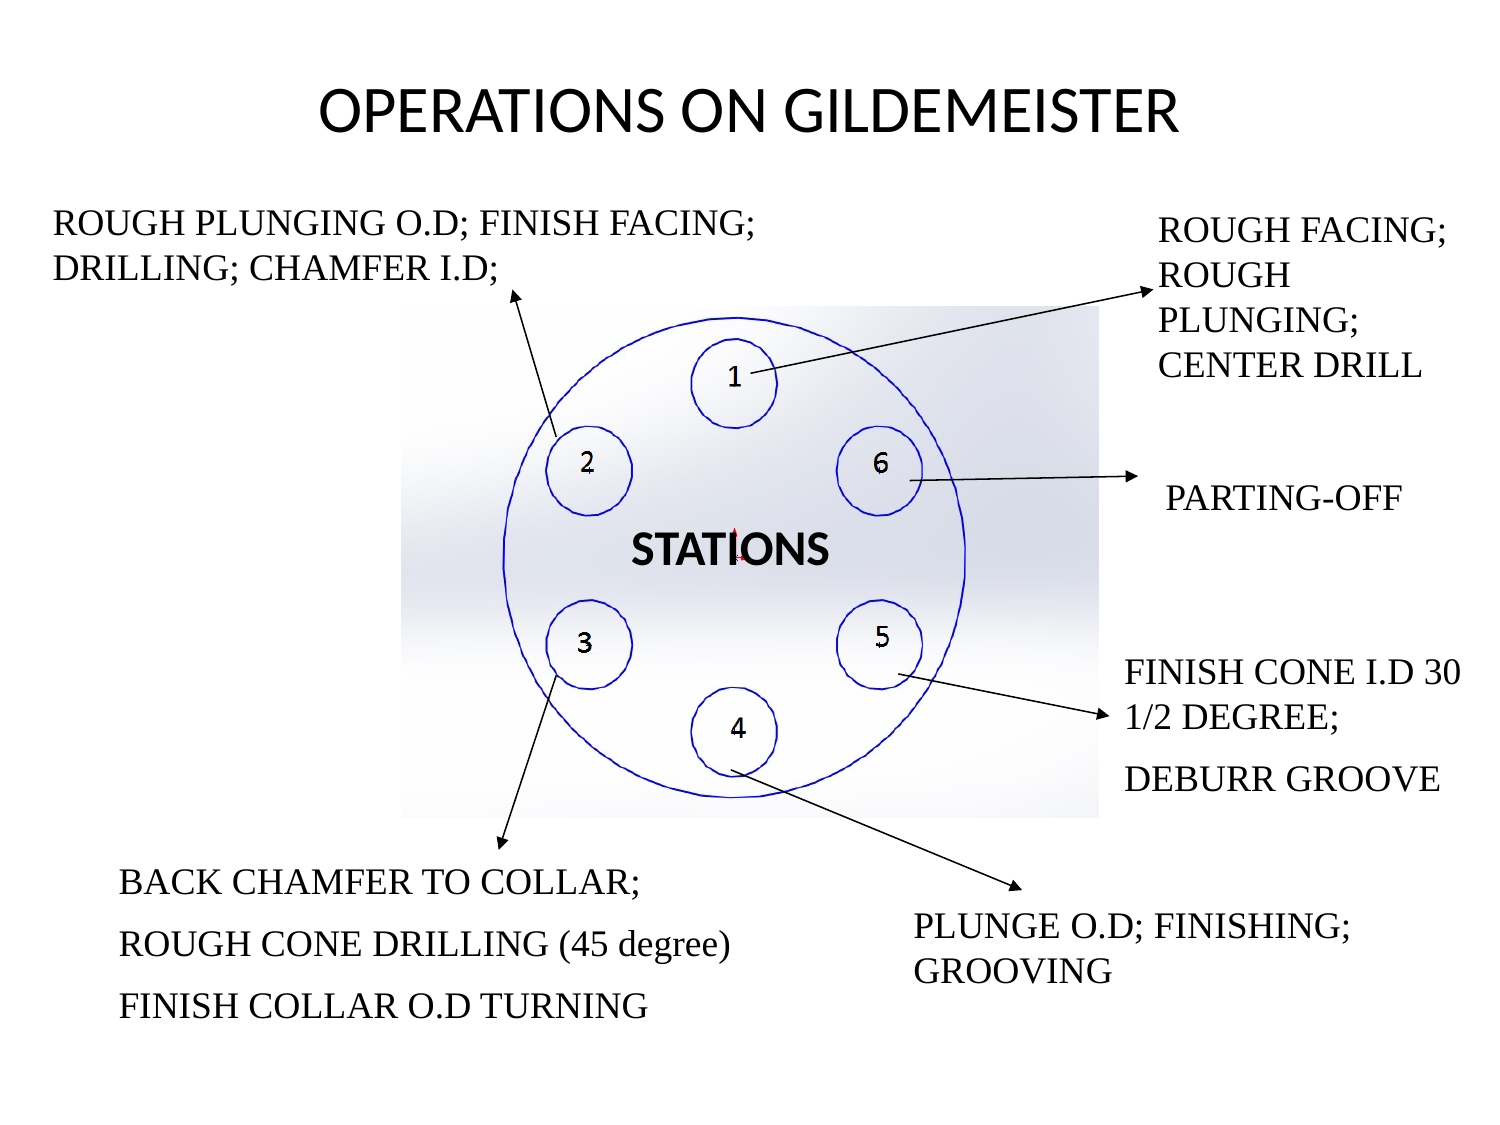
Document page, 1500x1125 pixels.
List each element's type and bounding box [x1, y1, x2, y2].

text_box [37, 58, 1488, 1026]
